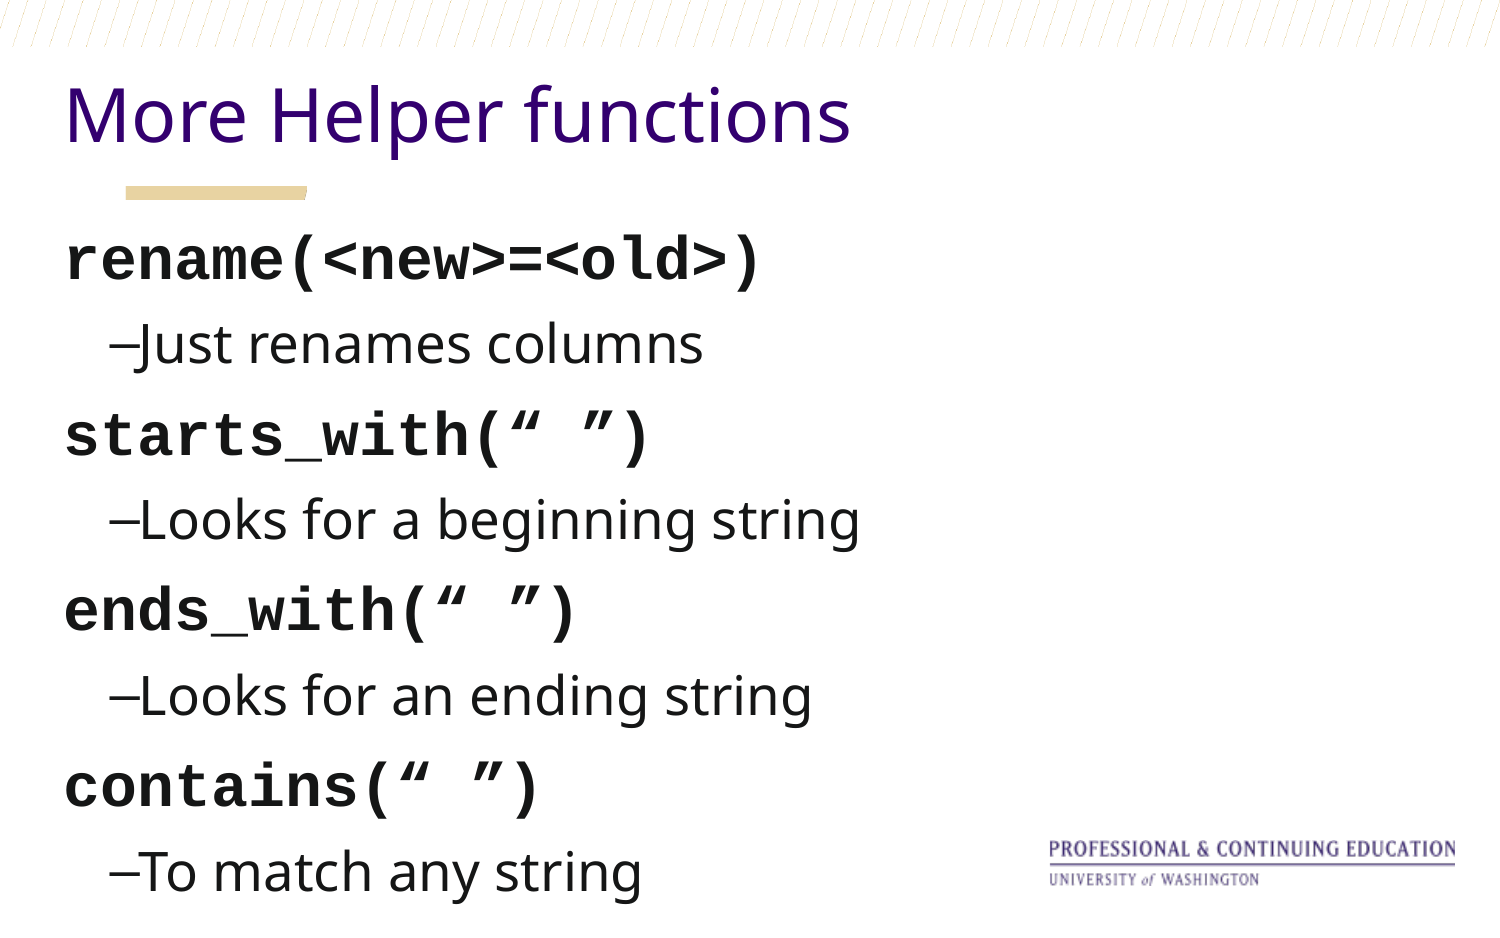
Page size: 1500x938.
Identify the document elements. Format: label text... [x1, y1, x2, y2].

list More Helper functions [48, 37, 1453, 200]
text_box rename(<new>=<old>) Just renames columns starts_with(“ ”) Looks for a beginning string ends_with(“ ”) Looks for an ending string contains(“ ”) To match any string [48, 200, 1262, 916]
picture [0, 0, 1500, 47]
